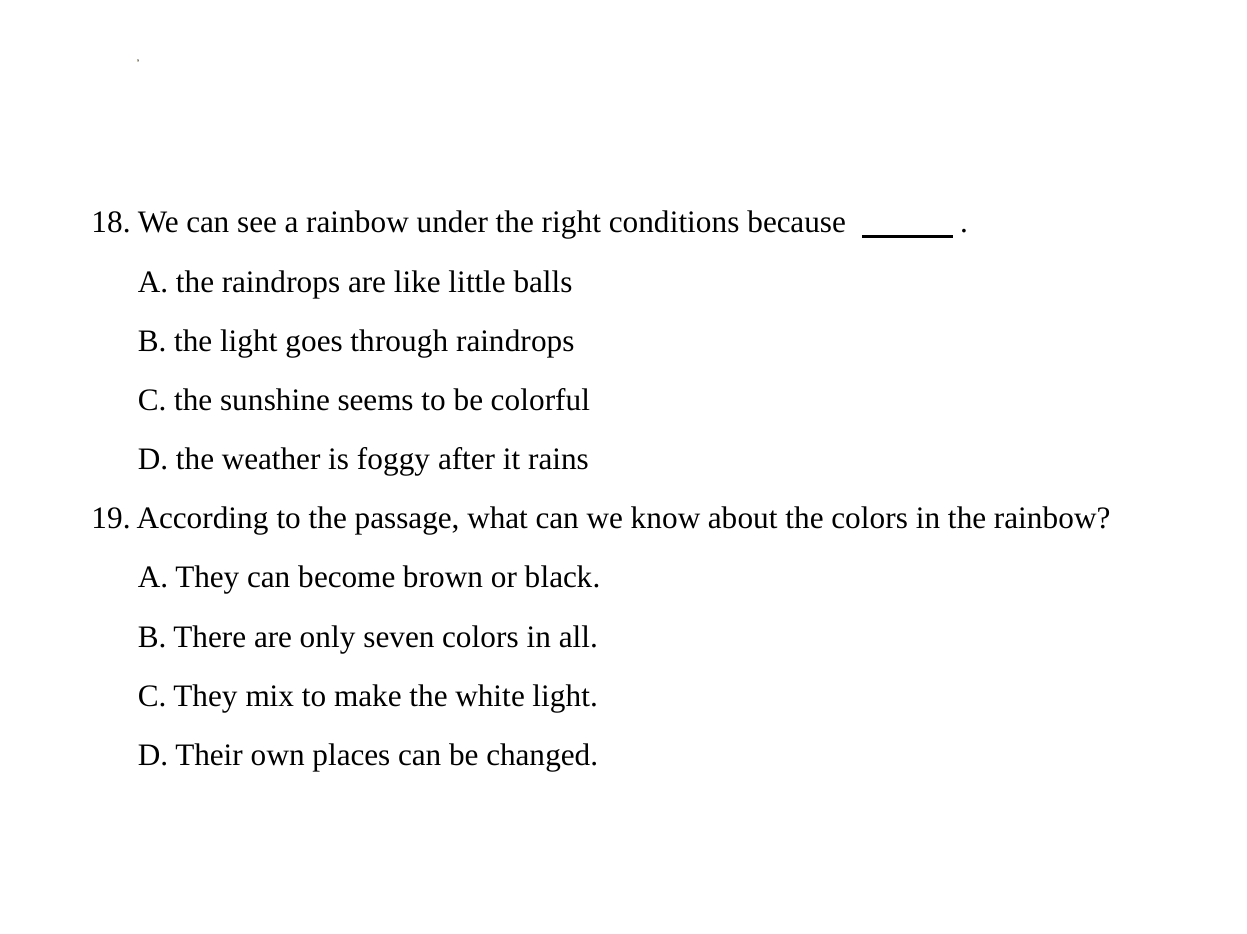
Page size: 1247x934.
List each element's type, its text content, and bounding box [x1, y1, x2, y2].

text_box 18. We can see a rainbow under the right conditions because . A. the raindrops are like little balls B. the light goes through raindrops C. the sunshine seems to be colorful D. the weather is foggy after it rains 19. According to the passage, what can we know about the colors in the rainbow? A. They can become brown or black. B. There are only seven colors in all. C. They mix to make the white light. D. Their own places can be changed. [91, 183, 1208, 772]
